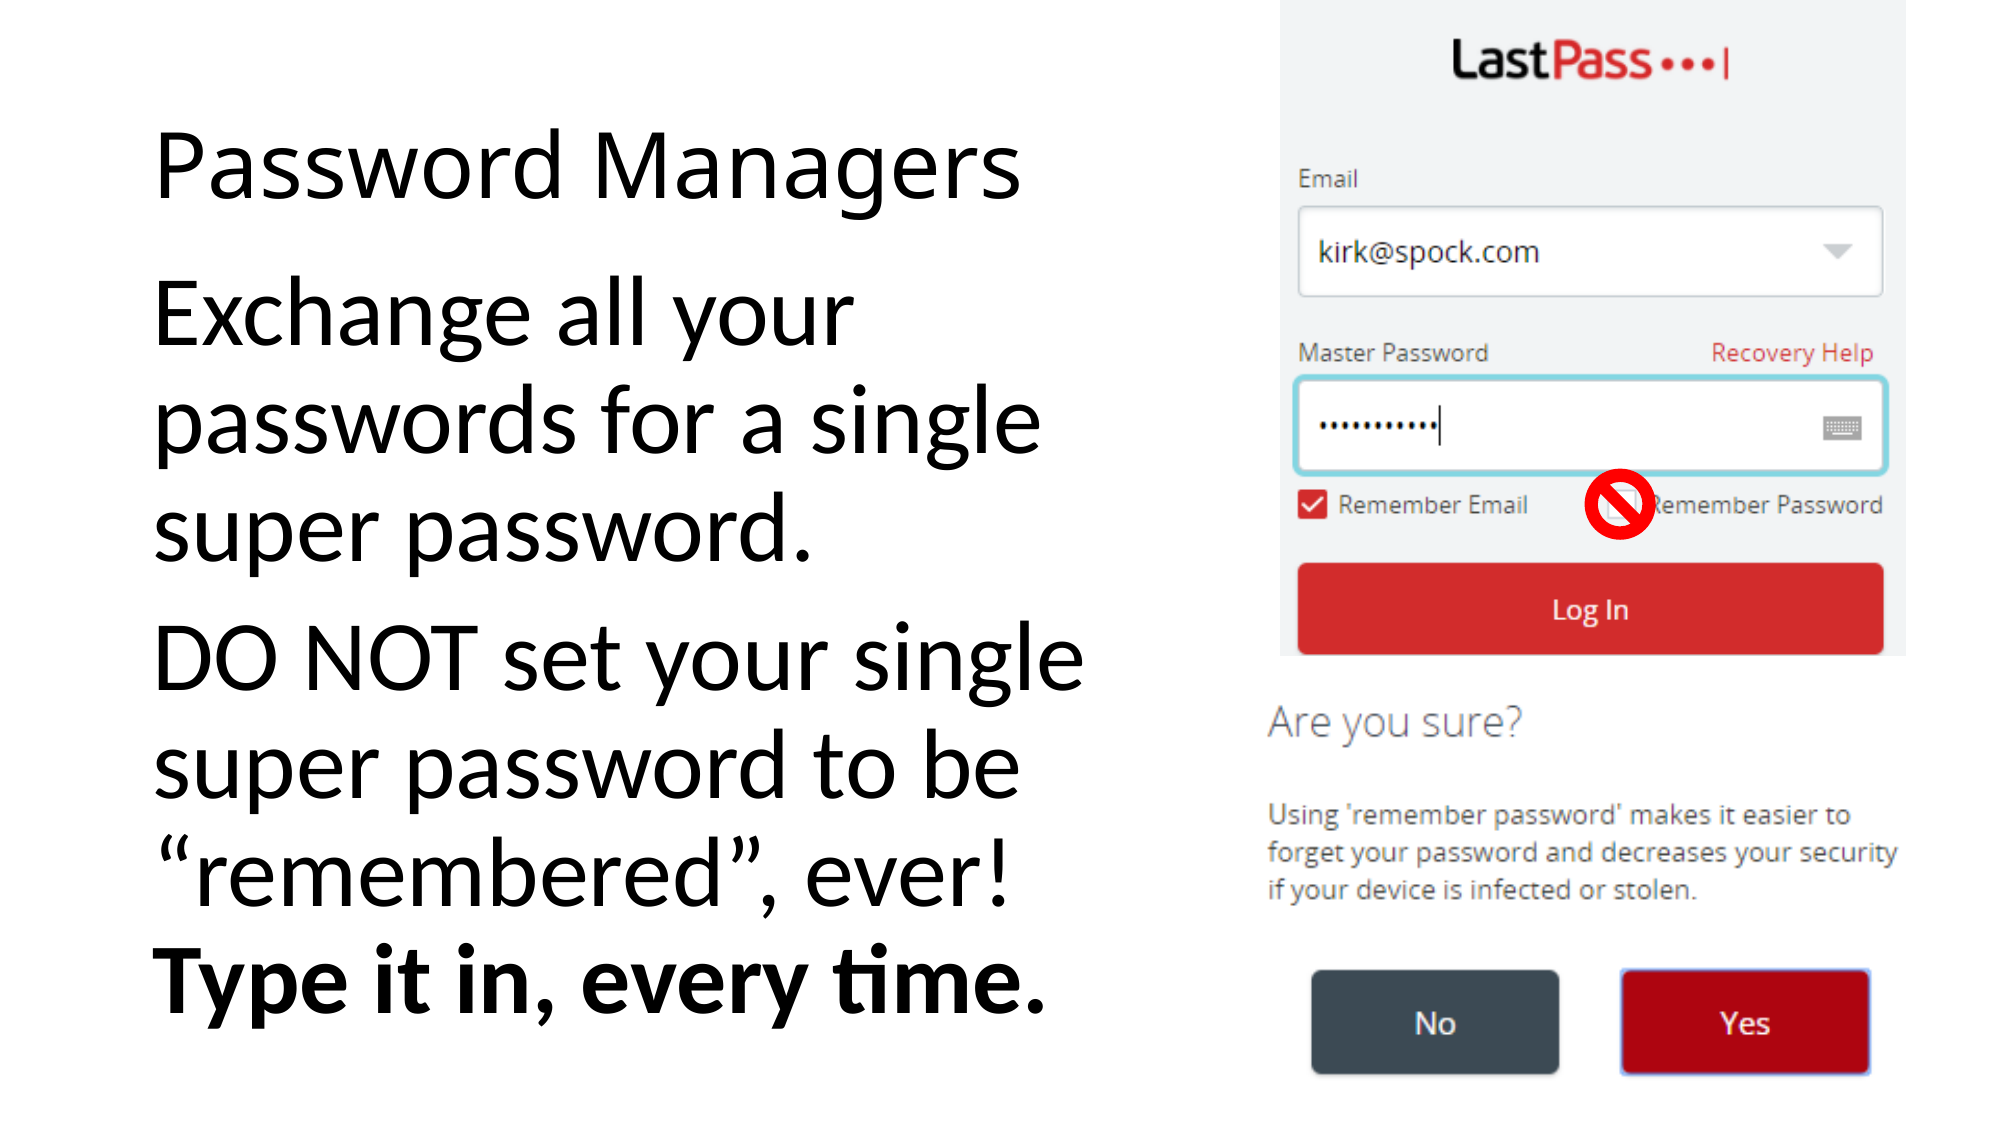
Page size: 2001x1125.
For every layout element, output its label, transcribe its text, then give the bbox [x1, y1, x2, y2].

picture [1235, 0, 1947, 1108]
title Password Managers [137, 59, 1280, 278]
list Exchange all your passwords for a single super password. DO NOT set your single super password to be “remembered”, ever! Type it in, every time. [137, 251, 1236, 1014]
